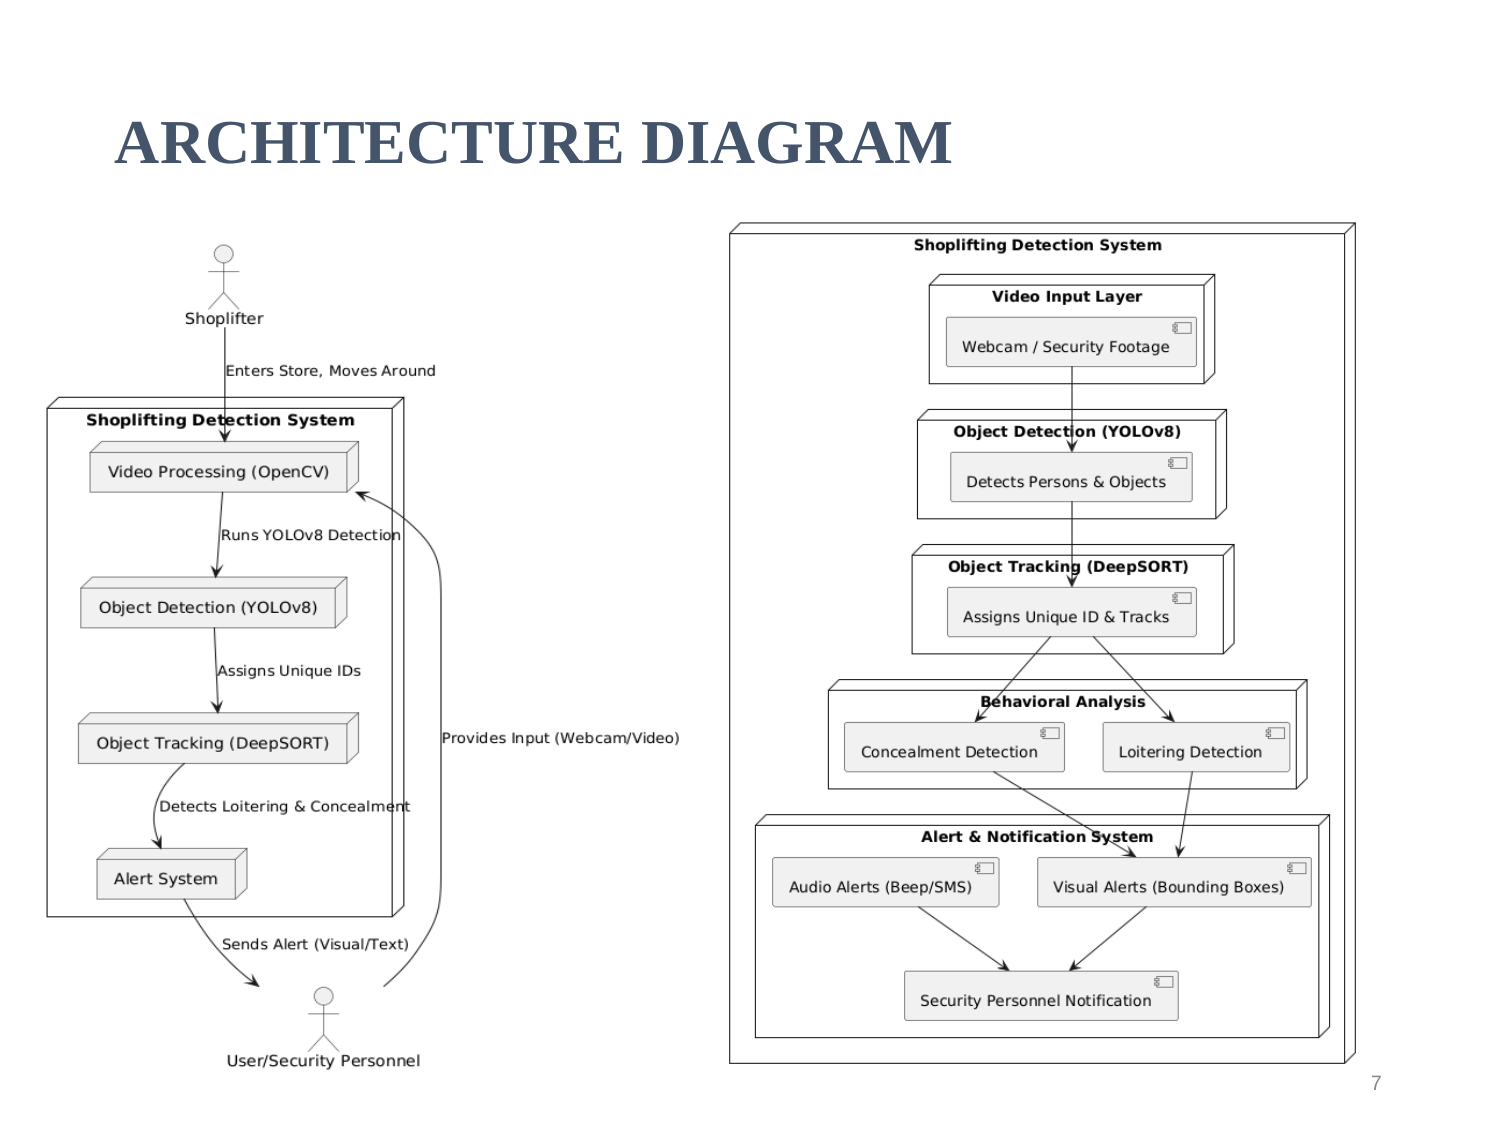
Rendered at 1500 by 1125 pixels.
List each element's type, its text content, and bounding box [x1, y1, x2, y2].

picture [28, 238, 688, 1074]
title ARCHITECTURE DIAGRAM [99, 45, 1500, 233]
picture [712, 216, 1372, 1080]
slide_number 7 [1059, 1042, 1397, 1103]
